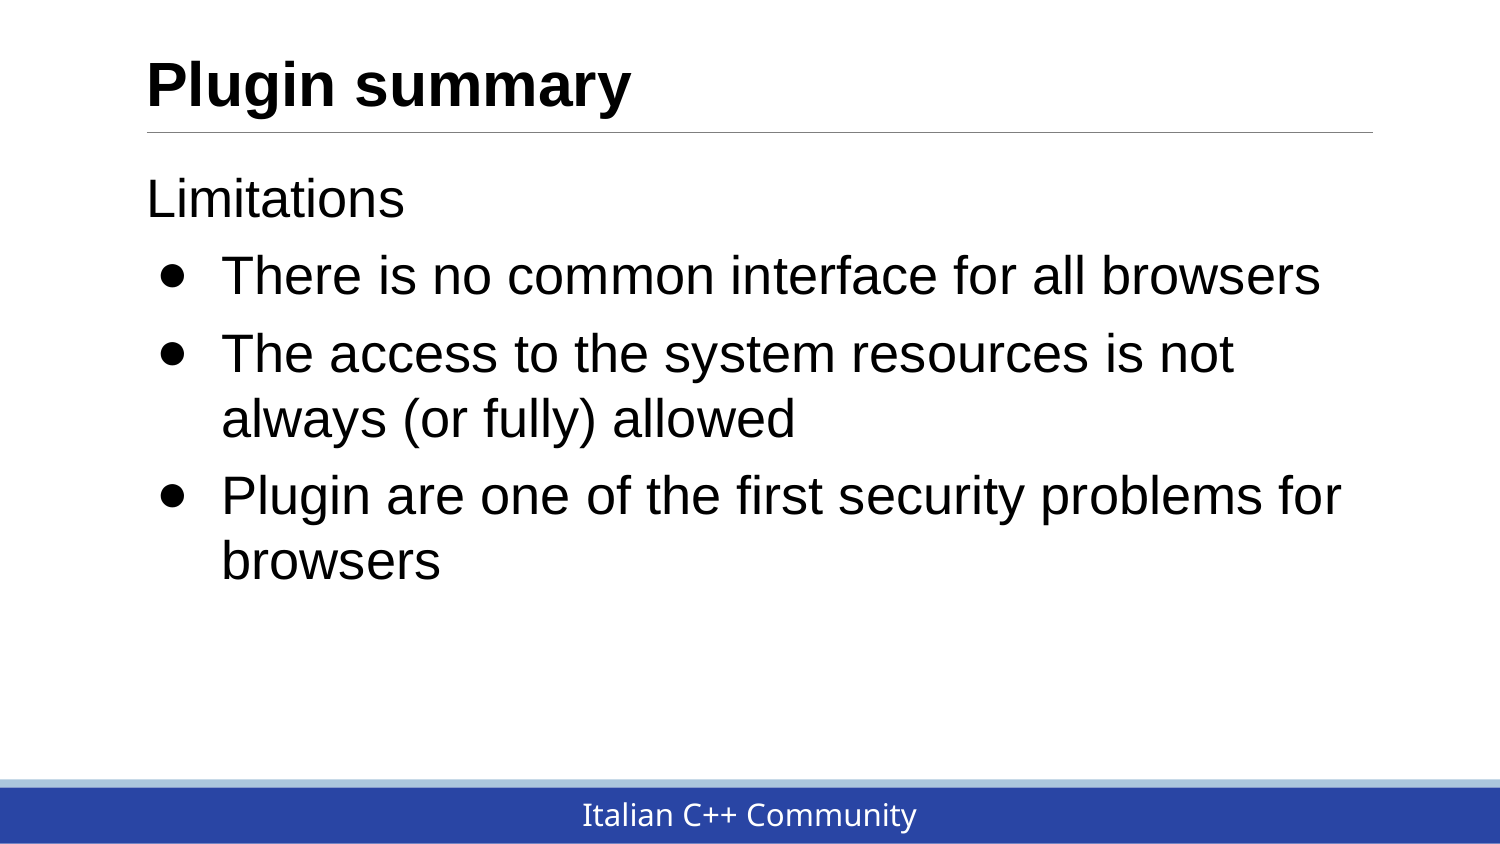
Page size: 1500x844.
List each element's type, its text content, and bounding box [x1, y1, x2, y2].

list Limitations There is no common interface for all browsers The access to the system resources is not always (or fully) allowed Plugin are one of the first security problems for browsers [135, 152, 1373, 759]
title Plugin summary [135, 1, 1373, 131]
